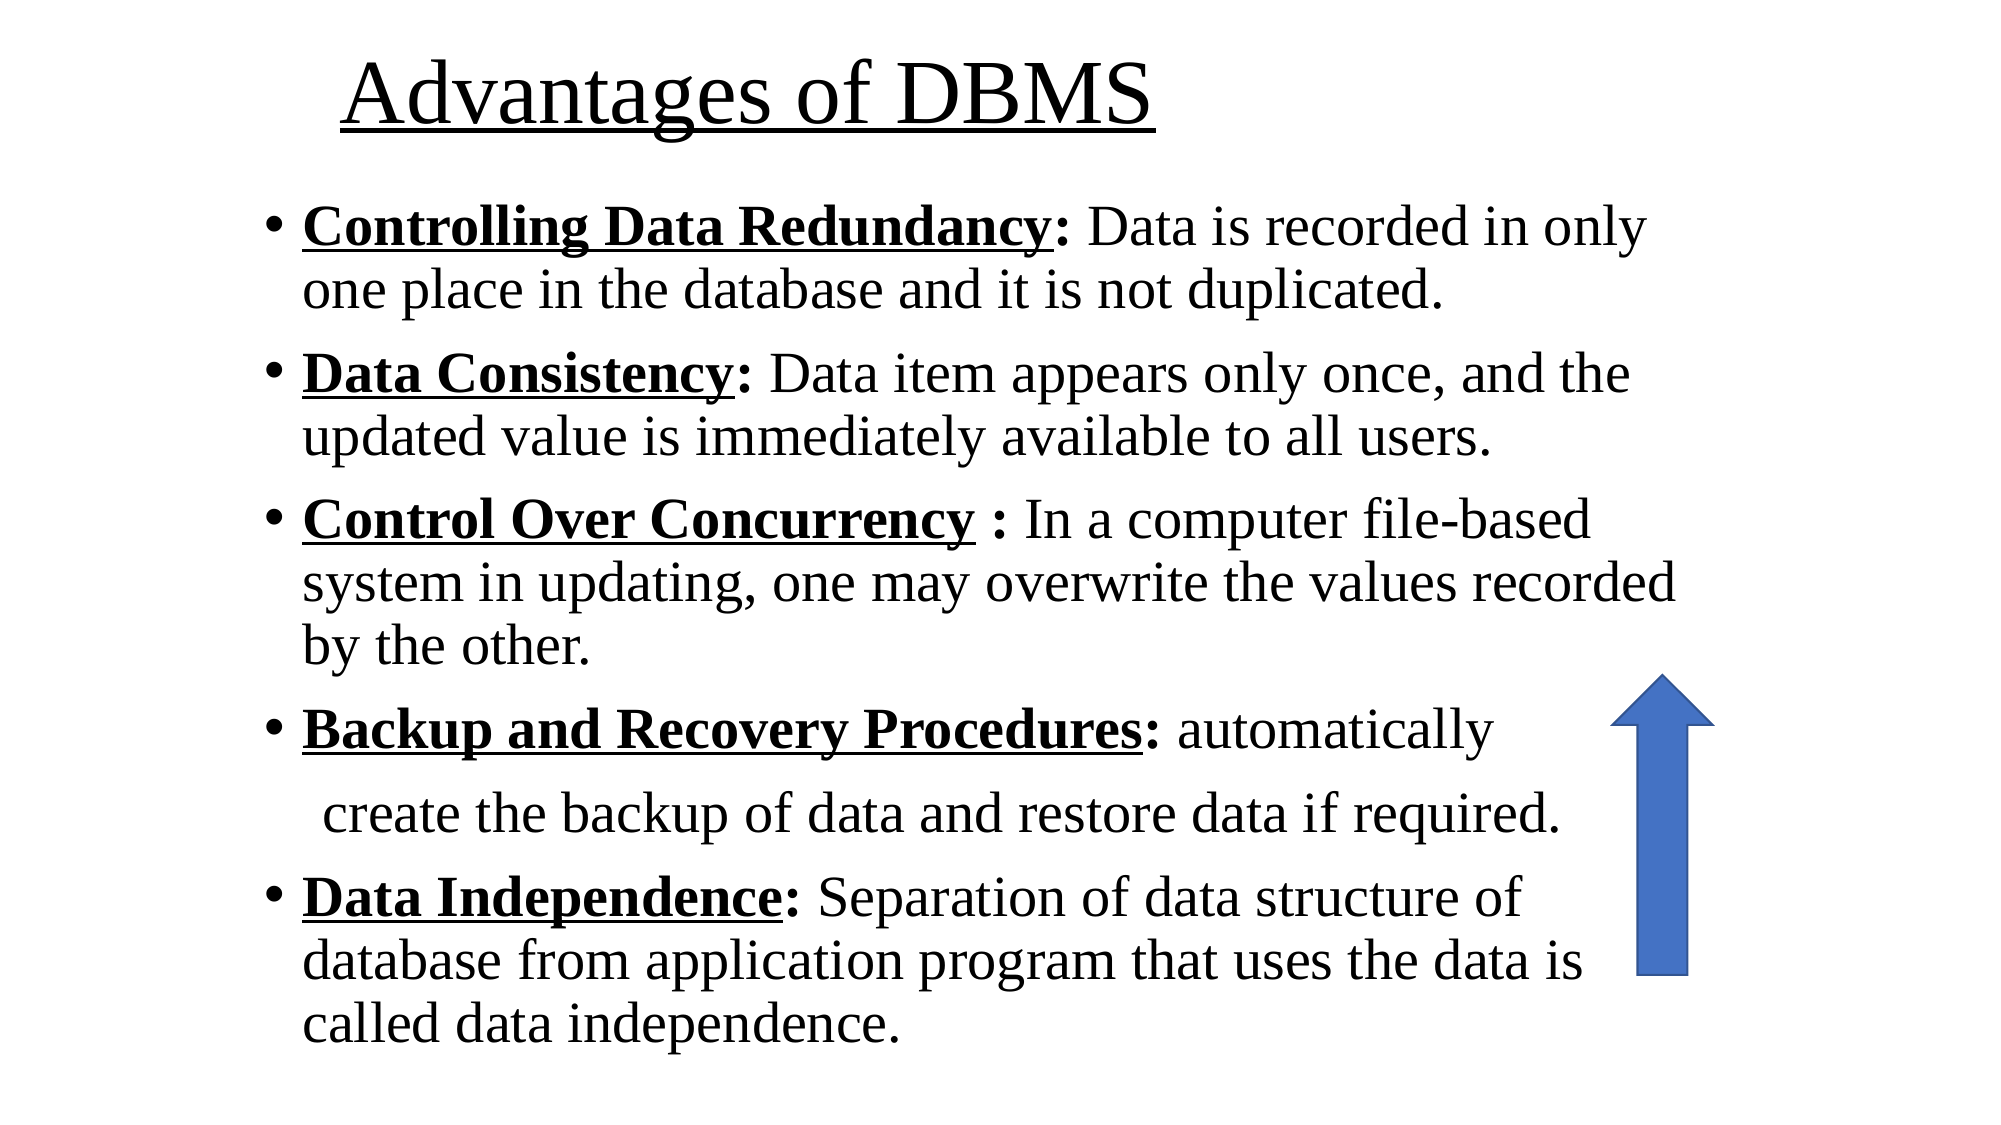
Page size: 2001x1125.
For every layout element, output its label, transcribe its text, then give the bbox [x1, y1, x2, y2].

text_box [1610, 673, 1715, 976]
title Advantages of DBMS [324, 0, 1675, 187]
list Controlling Data Redundancy: Data is recorded in only one place in the database and it is not duplicated. Data Consistency: Data item appears only once, and the updated value is immediately available to all users. Control Over Concurrency : In a computer file-based system in updating, one may overwrite the values recorded by the other. Backup and Recovery Procedures: automatically create the backup of data and restore data if required. Data Independence: Separation of data structure of database from application program that uses the data is called data independence. [249, 187, 1750, 1125]
